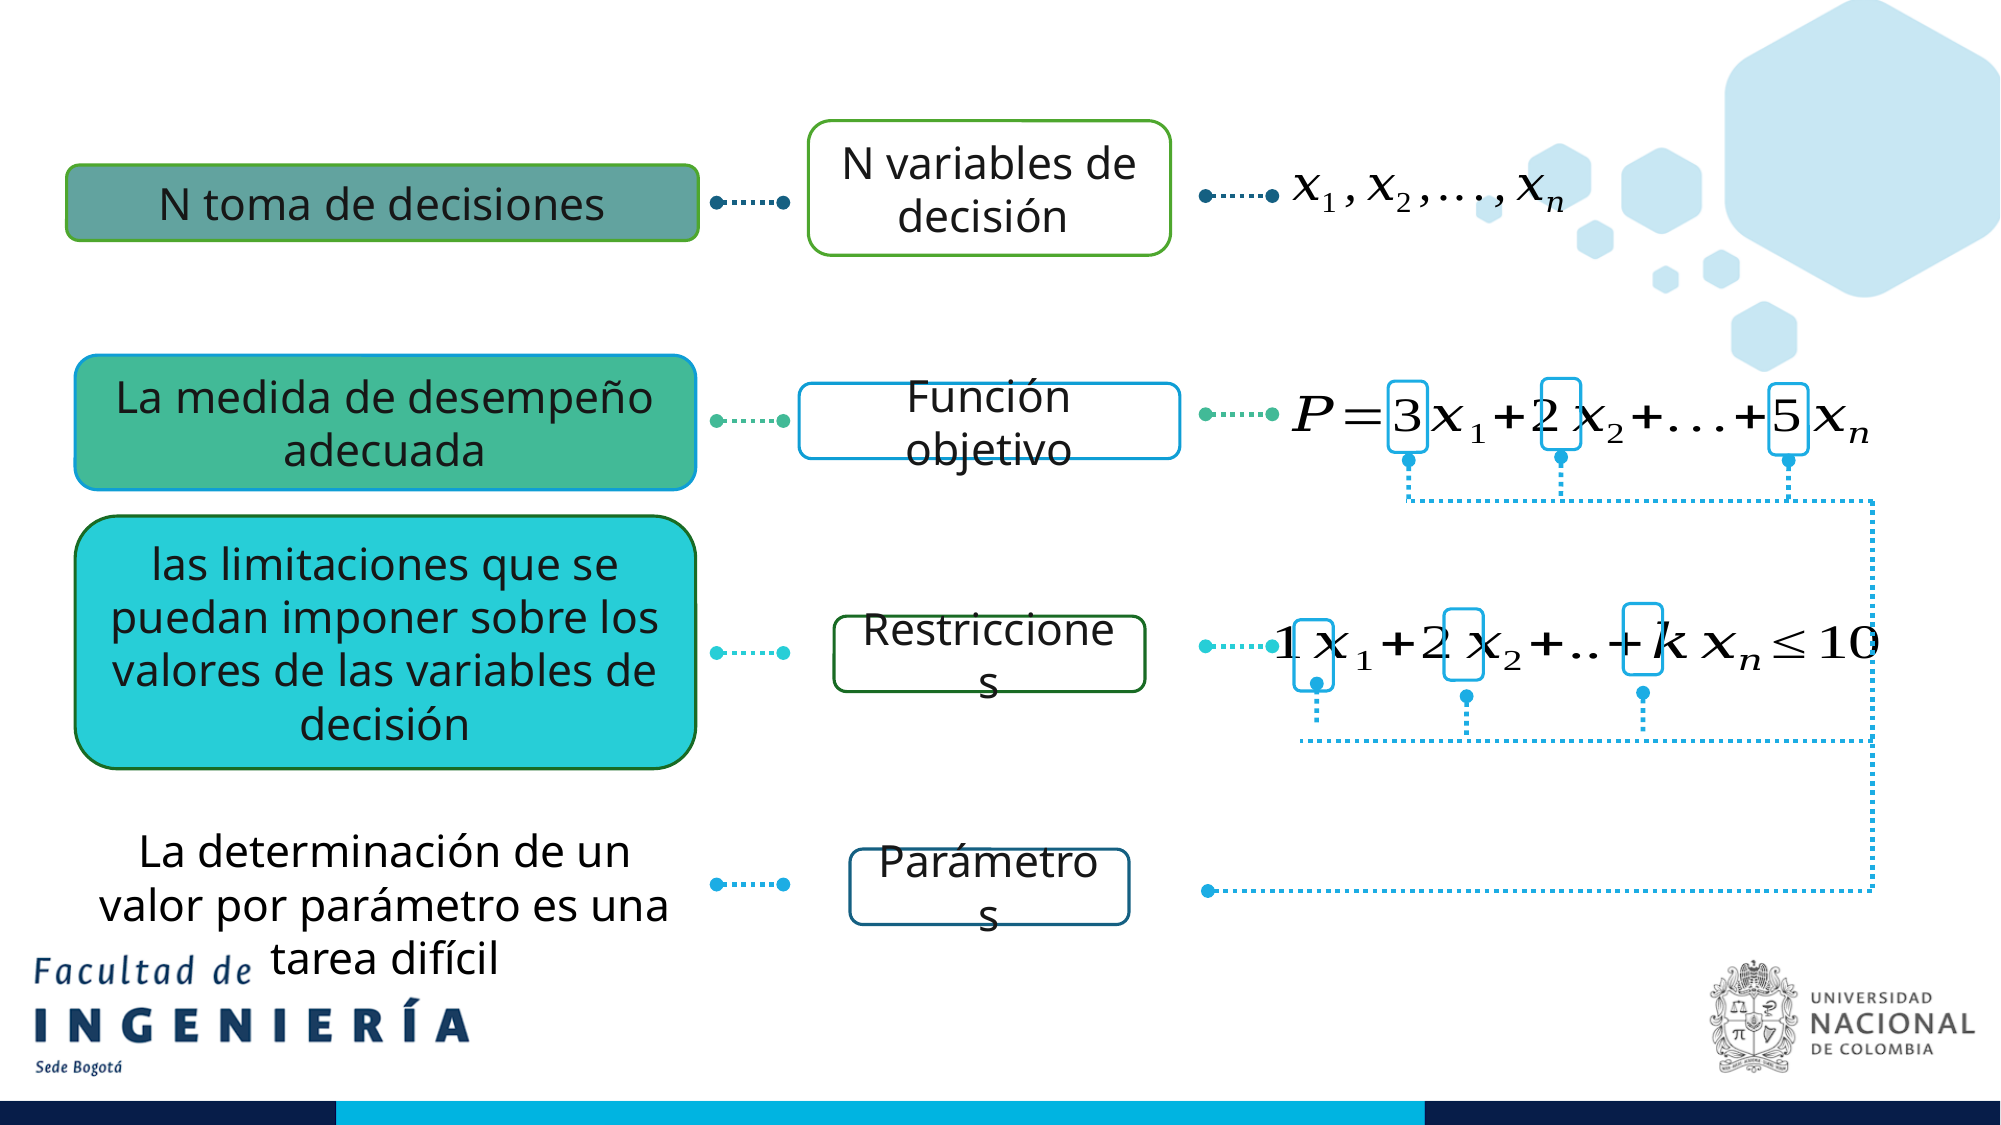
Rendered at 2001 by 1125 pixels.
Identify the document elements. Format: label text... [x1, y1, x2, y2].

text_box [1768, 383, 1809, 455]
text_box La determinación de un valor por parámetro es una tarea difícil [75, 815, 696, 991]
text_box las limitaciones que se puedan imponer sobre los valores de las variables de decisión [73, 514, 698, 771]
text_box Función objetivo [797, 381, 1182, 461]
picture [0, 0, 2001, 1125]
text_box [1541, 378, 1581, 450]
text_box N variables de decisión [806, 119, 1173, 257]
text_box [1443, 608, 1484, 681]
text_box [1293, 619, 1334, 692]
text_box Parámetros [848, 847, 1131, 927]
text_box N toma de decisiones [64, 163, 700, 243]
text_box [1623, 603, 1663, 675]
text_box [1388, 381, 1428, 453]
text_box La medida de desempeño adecuada [73, 353, 698, 492]
text_box Restricciones [832, 614, 1147, 694]
